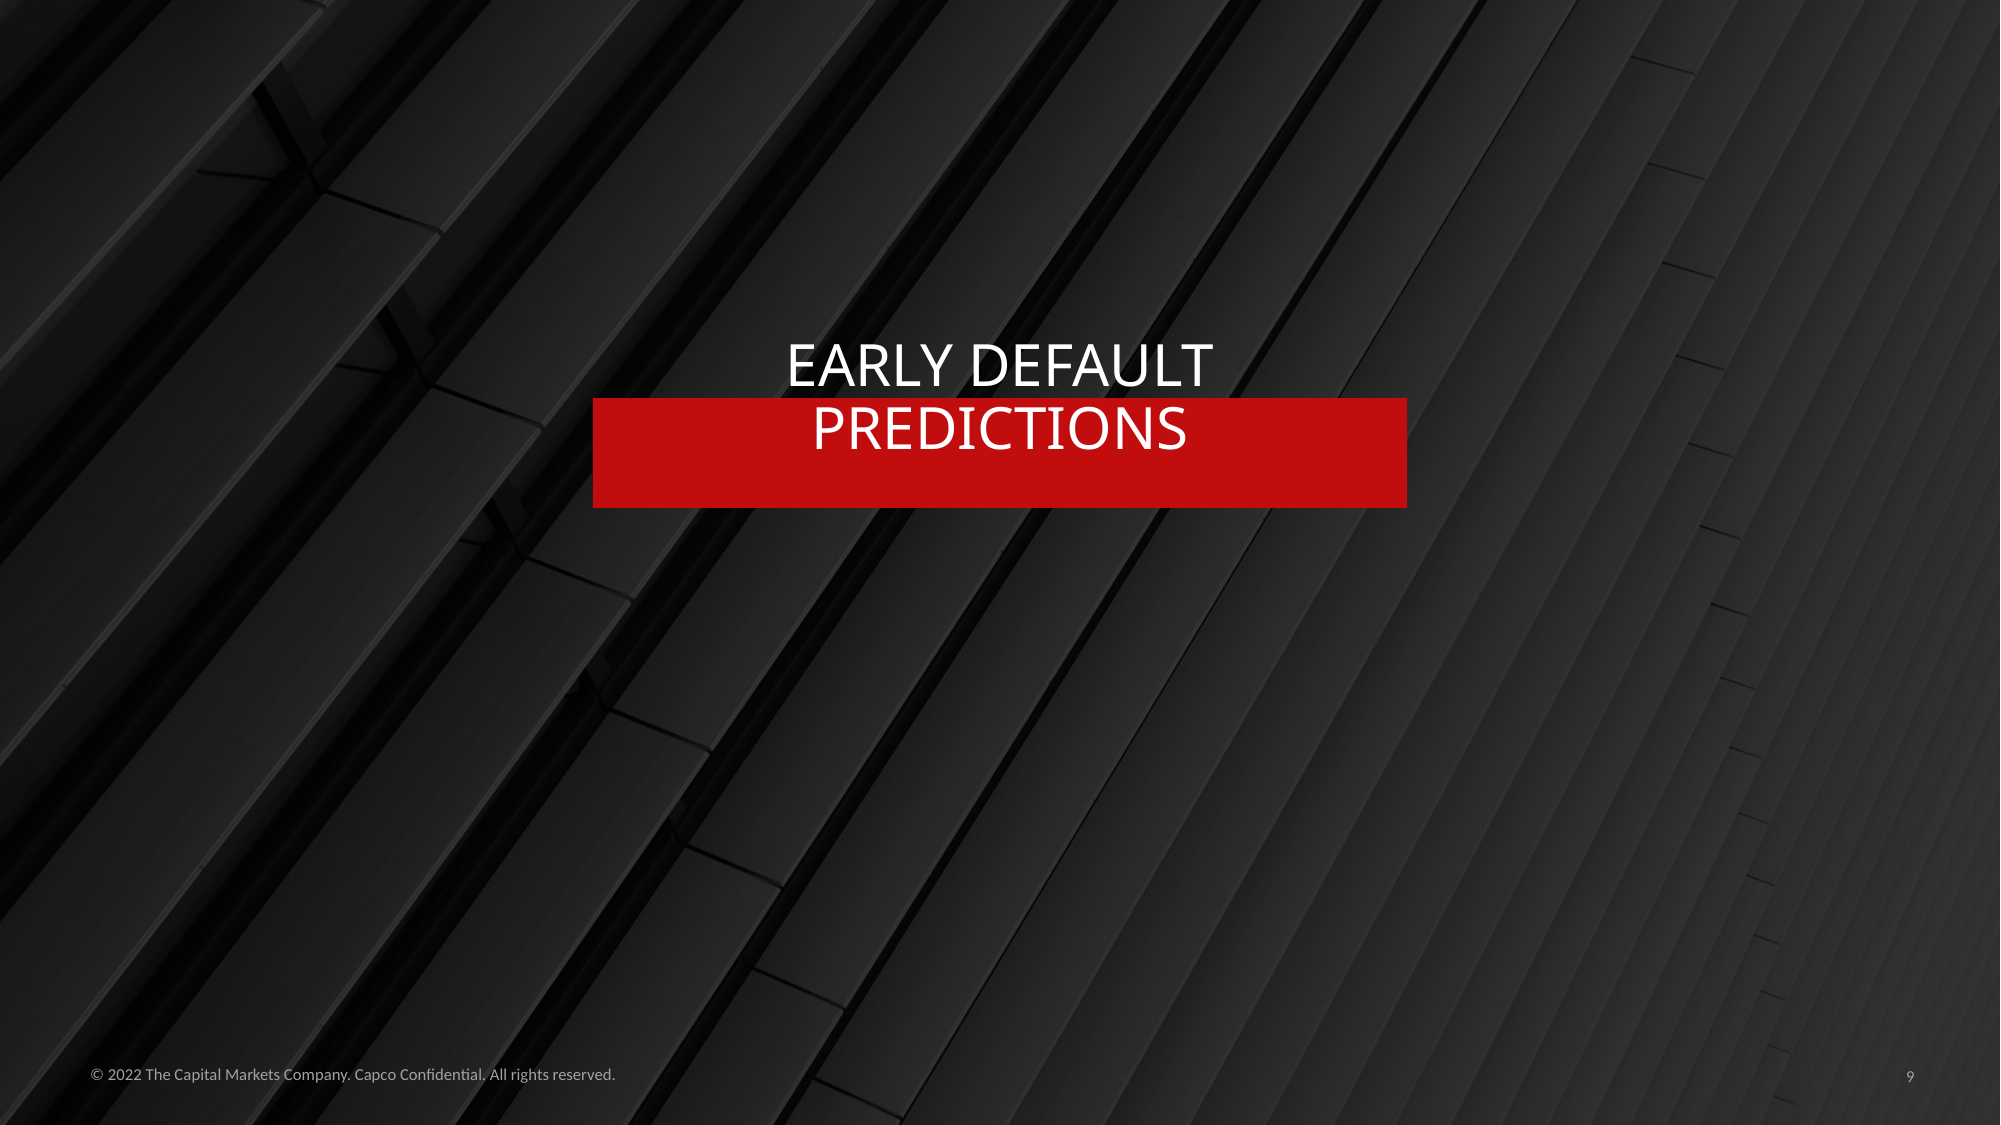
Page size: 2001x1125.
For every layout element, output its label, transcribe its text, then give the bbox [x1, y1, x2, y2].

picture [0, 0, 2000, 1125]
title Early default predictions [592, 398, 1408, 508]
